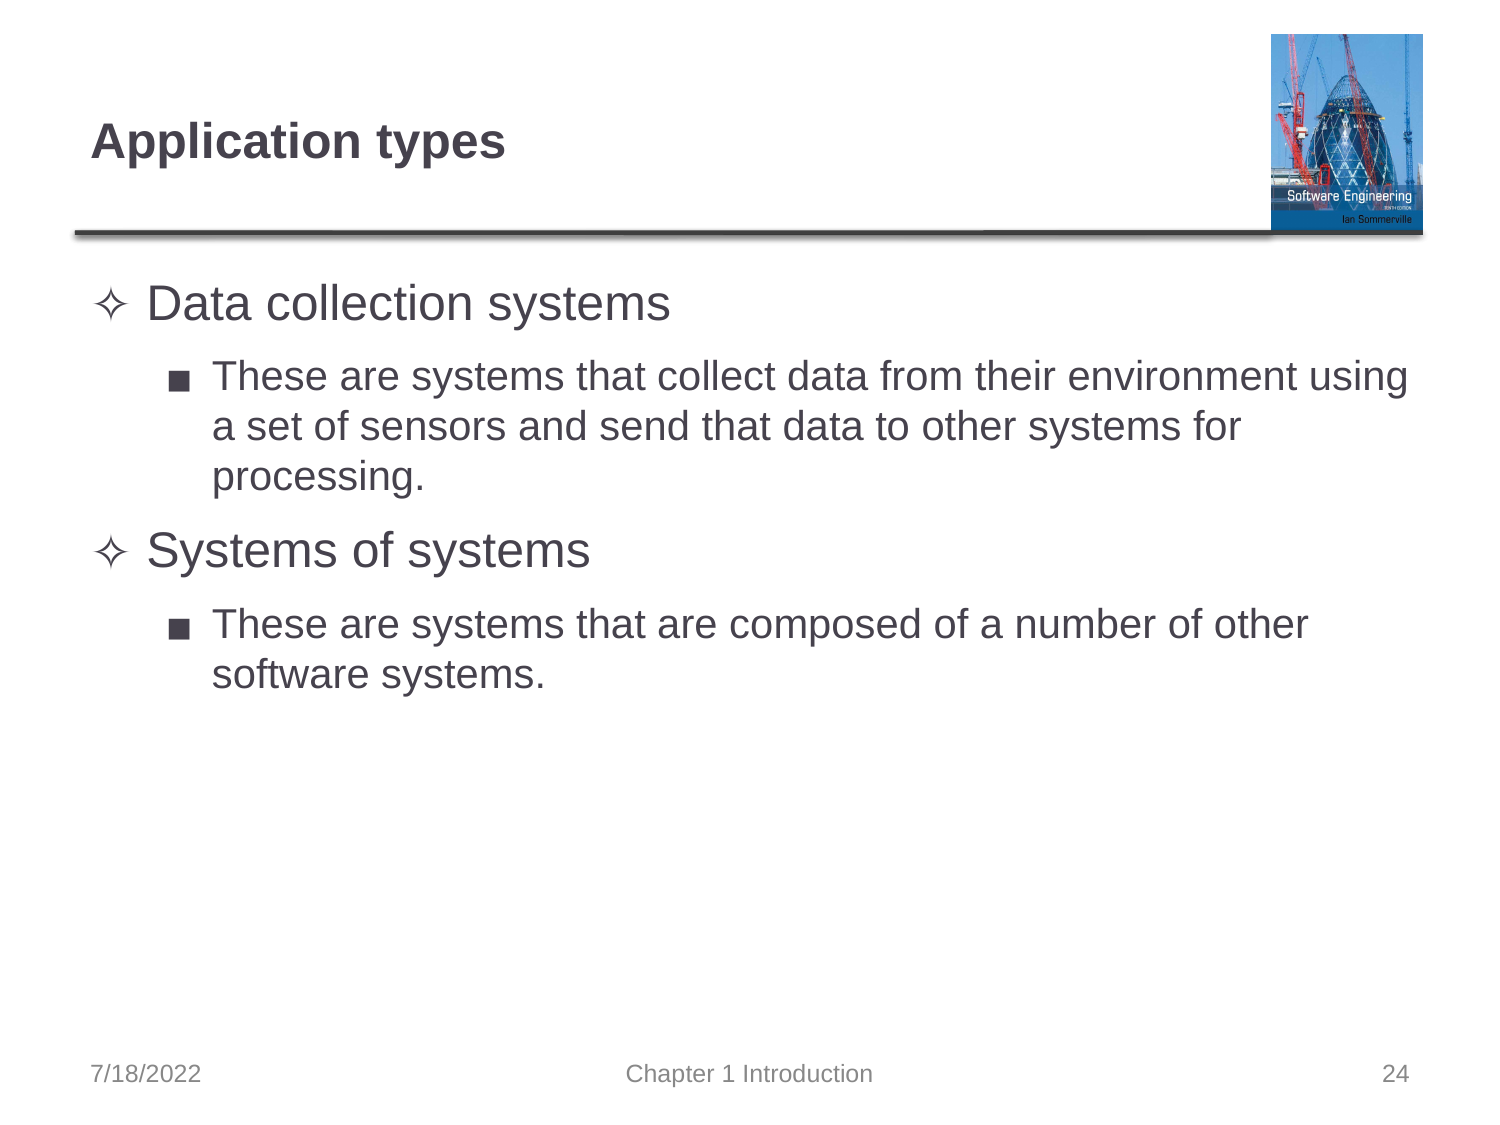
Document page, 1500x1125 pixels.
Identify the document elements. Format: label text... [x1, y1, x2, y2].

picture [1271, 34, 1423, 230]
list Data collection systems These are systems that collect data from their environment using a set of sensors and send that data to other systems for processing. Systems of systems These are systems that are composed of a number of other software systems. [75, 262, 1425, 1005]
footer Chapter 1 Introduction [512, 1042, 988, 1103]
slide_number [75, 1042, 425, 1103]
title Application types [75, 45, 1272, 233]
slide_number ‹#› [1074, 1042, 1425, 1103]
